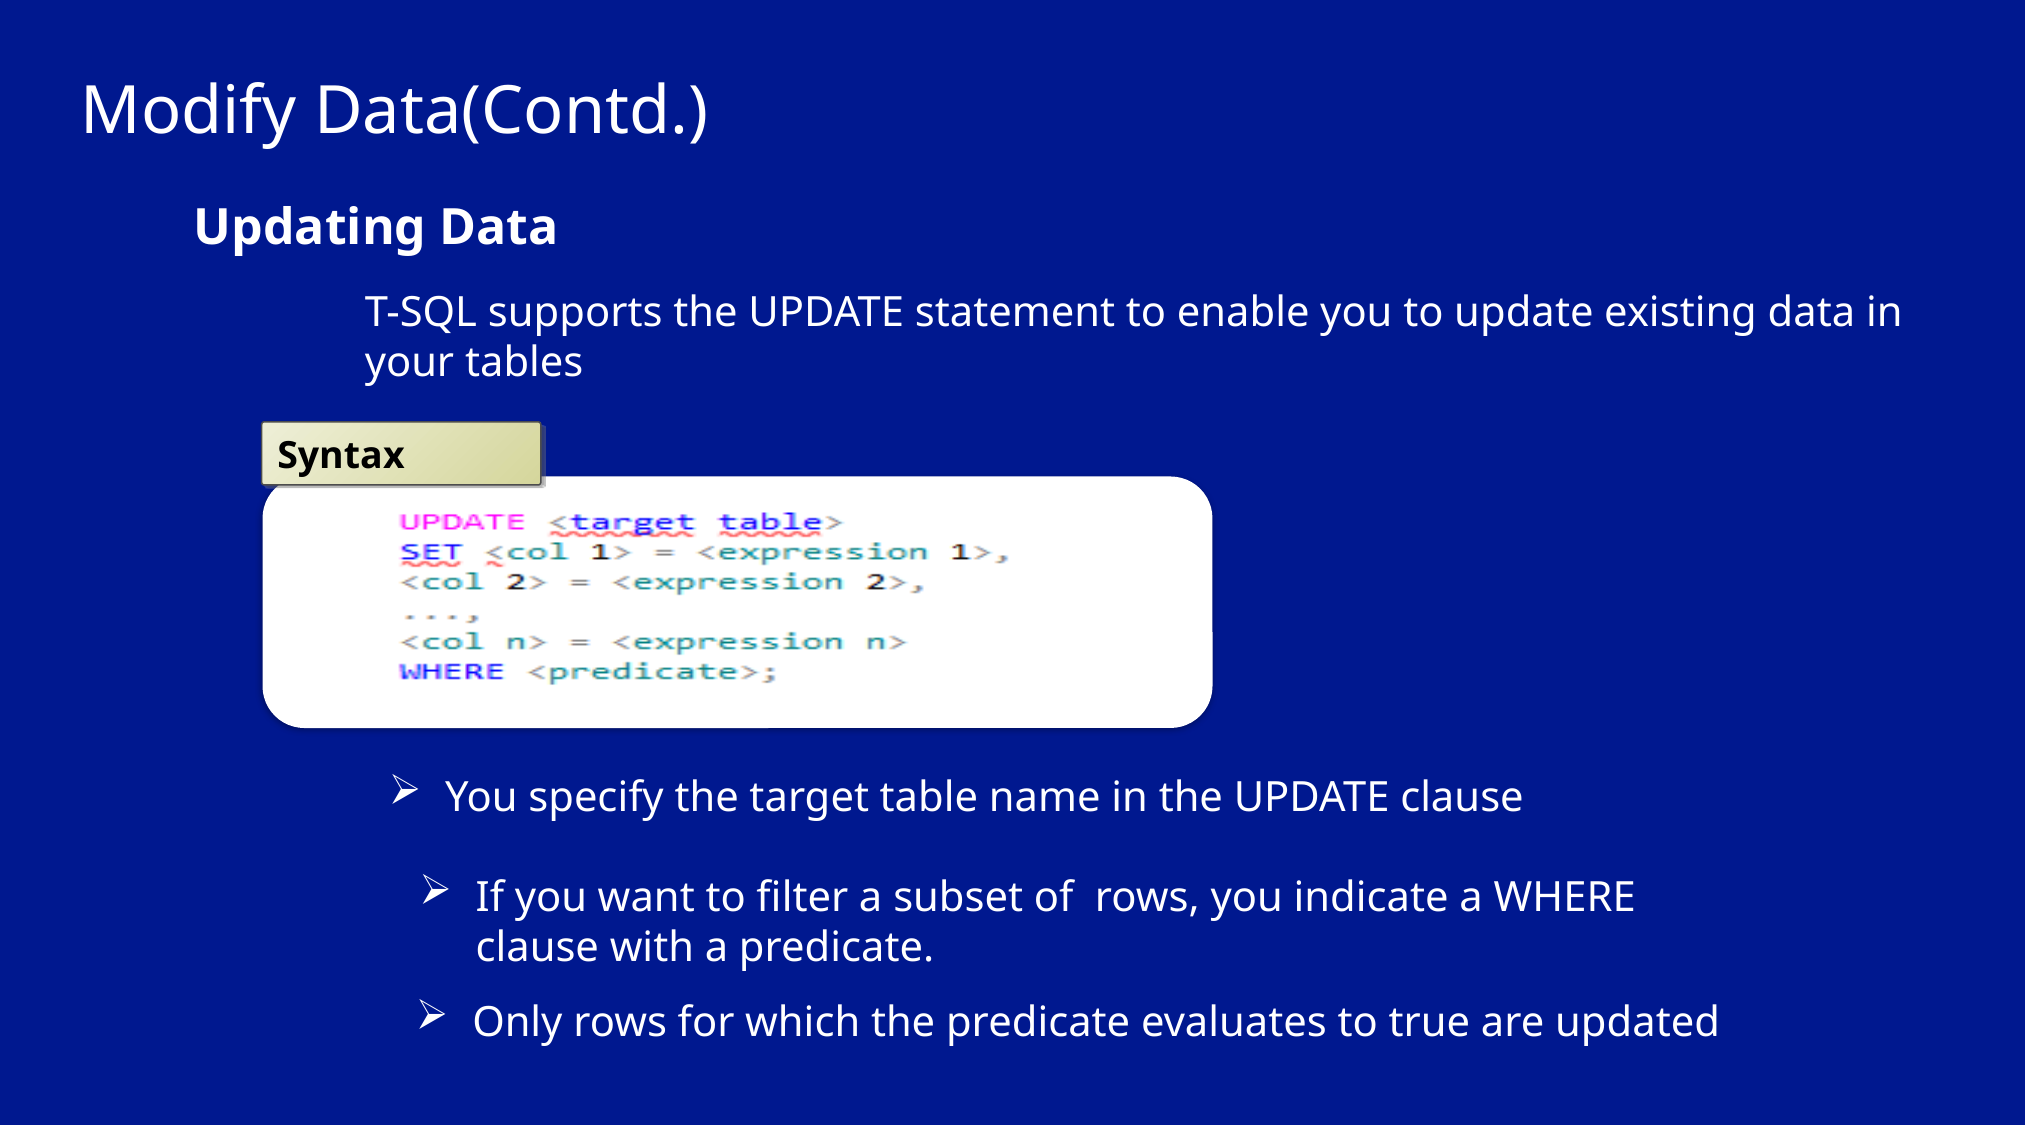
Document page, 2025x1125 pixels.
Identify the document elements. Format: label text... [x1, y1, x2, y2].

text_box T-SQL supports the UPDATE statement to enable you to update existing data in your tables [350, 276, 1971, 392]
text_box If you want to filter a subset of rows, you indicate a WHERE clause with a predicate. [404, 862, 1763, 978]
text_box Updating Data [178, 187, 574, 263]
text_box Modify Data(Contd.) [66, 59, 1004, 155]
text_box Only rows for which the predicate evaluates to true are updated [401, 987, 1800, 1053]
text_box You specify the target table name in the UPDATE clause [374, 762, 1539, 828]
text_box Syntax [261, 421, 541, 485]
picture [346, 498, 1076, 701]
text_box [261, 475, 1214, 729]
